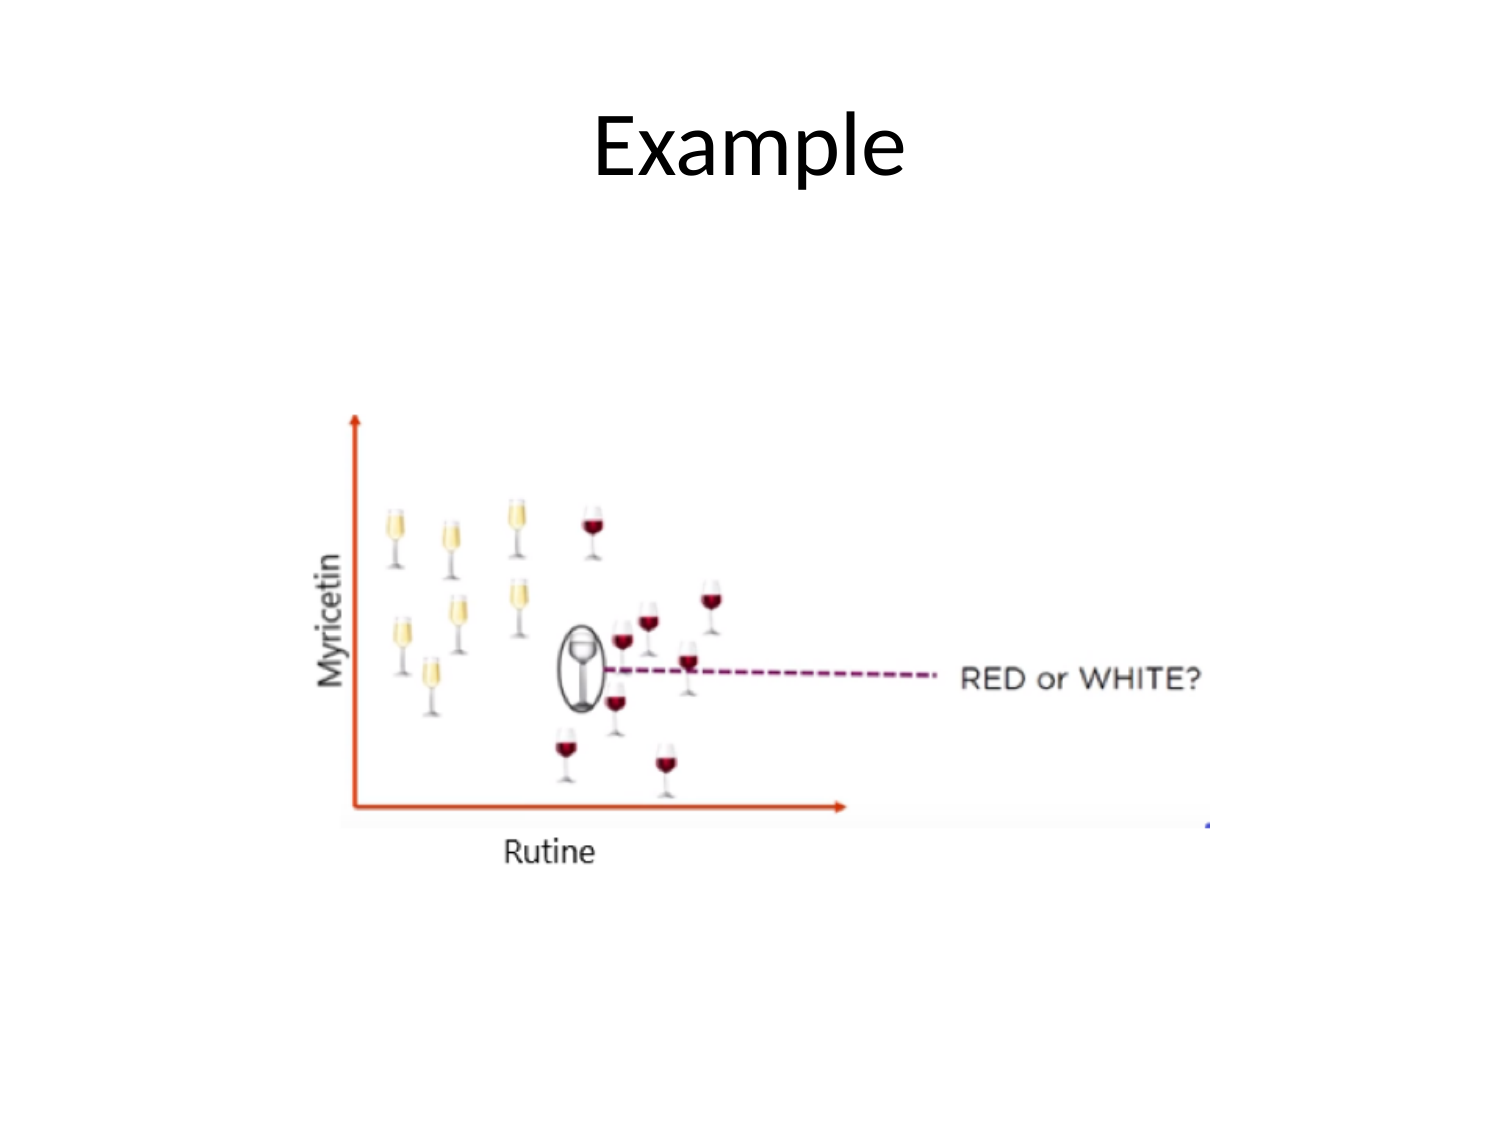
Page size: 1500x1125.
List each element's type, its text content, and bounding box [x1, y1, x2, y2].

title Example [75, 45, 1425, 233]
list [290, 379, 1210, 888]
